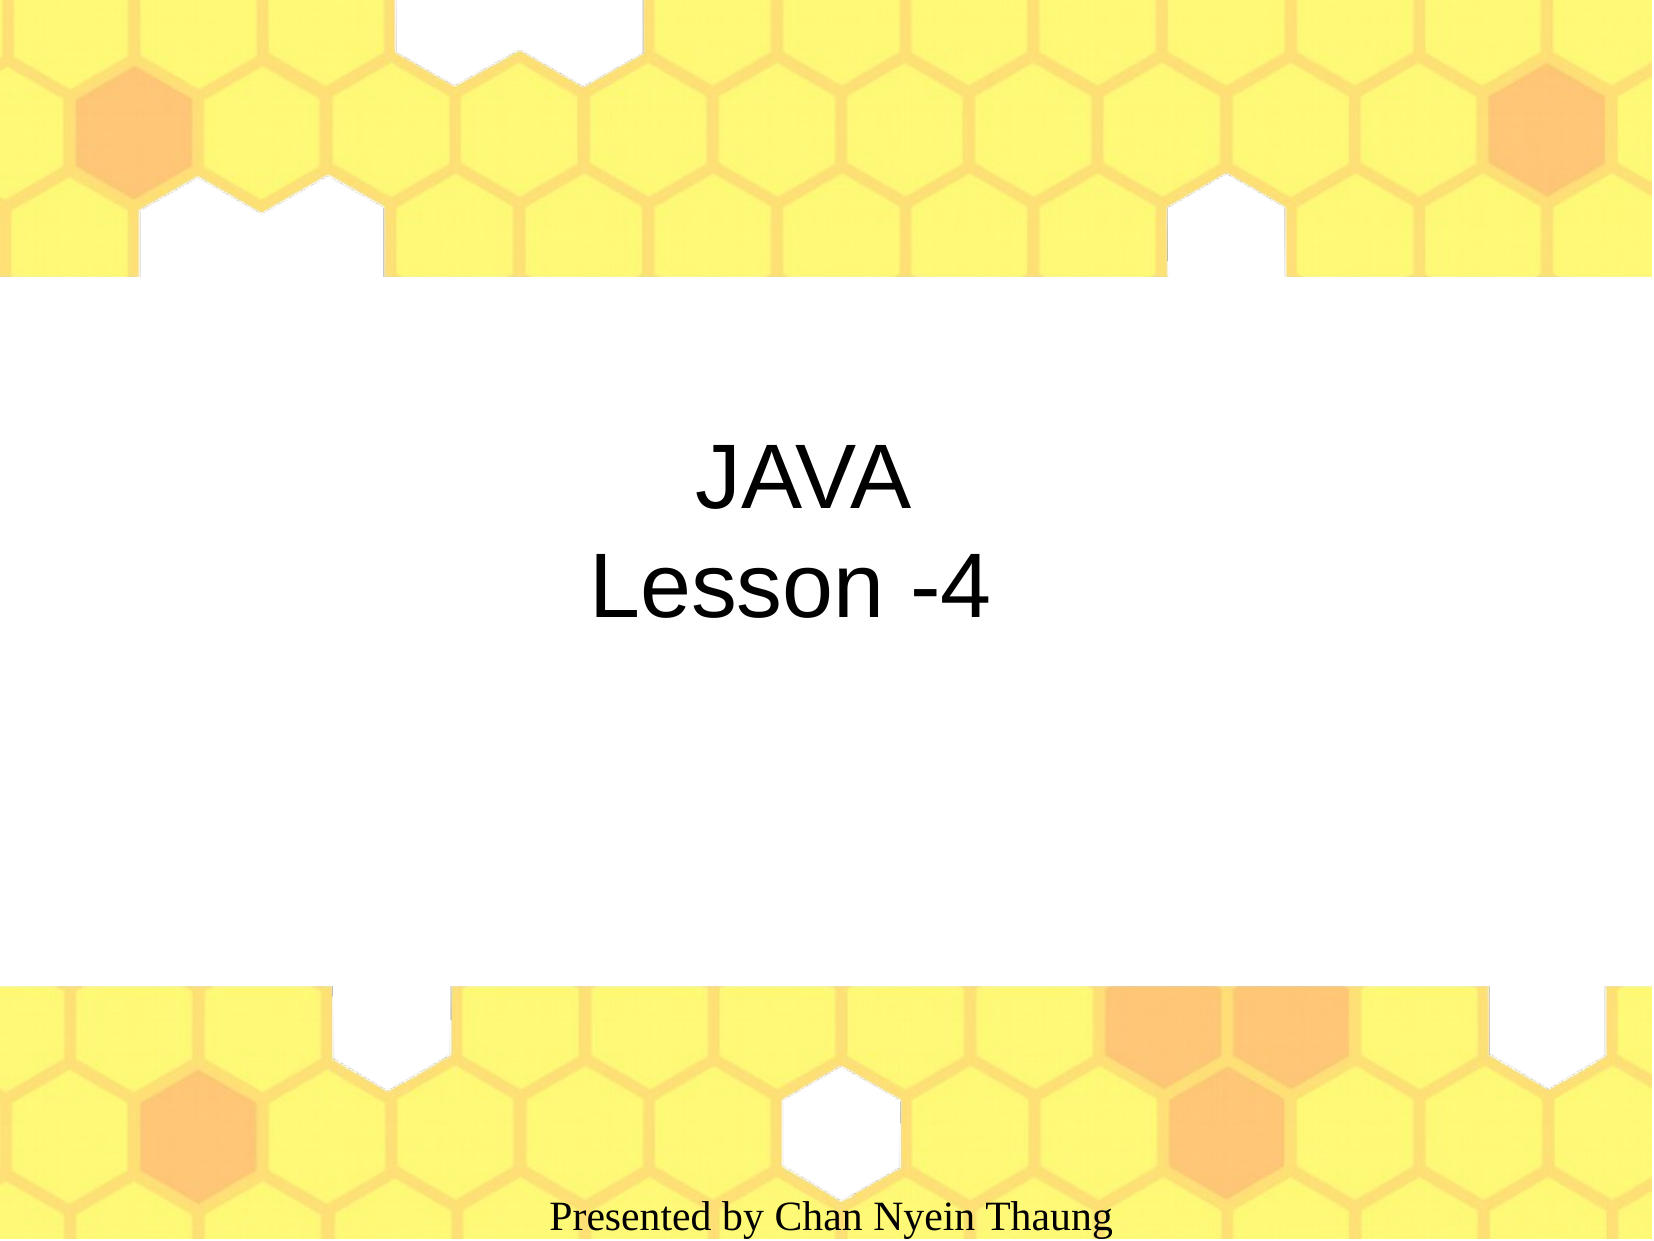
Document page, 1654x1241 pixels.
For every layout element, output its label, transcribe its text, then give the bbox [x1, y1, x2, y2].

text_box Presented by Chan Nyein Thaung [0, 1181, 1653, 1241]
text_box JAVA Lesson -4 [60, 393, 1547, 659]
picture [0, 0, 1652, 277]
picture [0, 986, 1652, 1181]
